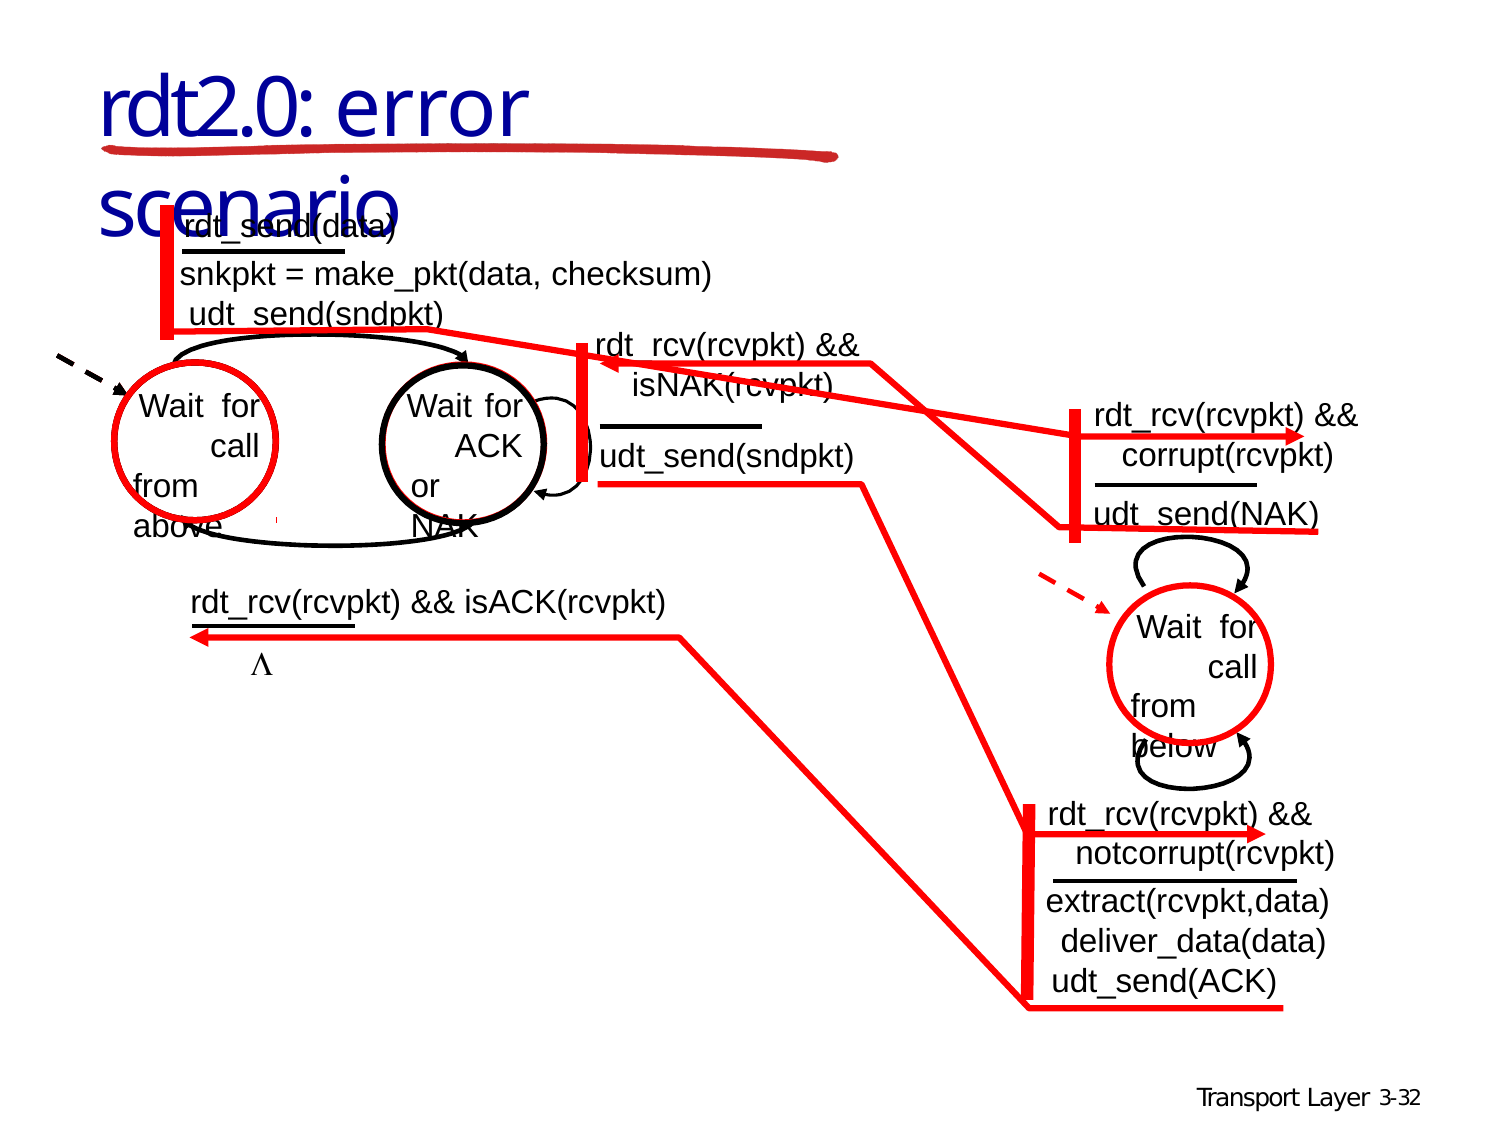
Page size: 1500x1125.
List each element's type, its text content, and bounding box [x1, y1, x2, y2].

text_box rdt_rcv(rcvpkt) && corrupt(rcvpkt) [1327, 391, 1363, 474]
text_box [98, 138, 848, 168]
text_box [54, 352, 76, 368]
title rdt2.0: error scenario [95, 51, 836, 203]
text_box rdt_rcv(rcvpkt) && notcorrupt(rcvpkt) extract(rcvpkt,data) deliver_data(data) udt_send(ACK) [1327, 789, 1339, 1000]
text_box rdt_send(data) snkpkt = make_pkt(data, checksum) udt_send(sndpkt) [177, 195, 717, 203]
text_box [83, 204, 1322, 1012]
slide_number Transport Layer 3-32 [1194, 1063, 1437, 1125]
